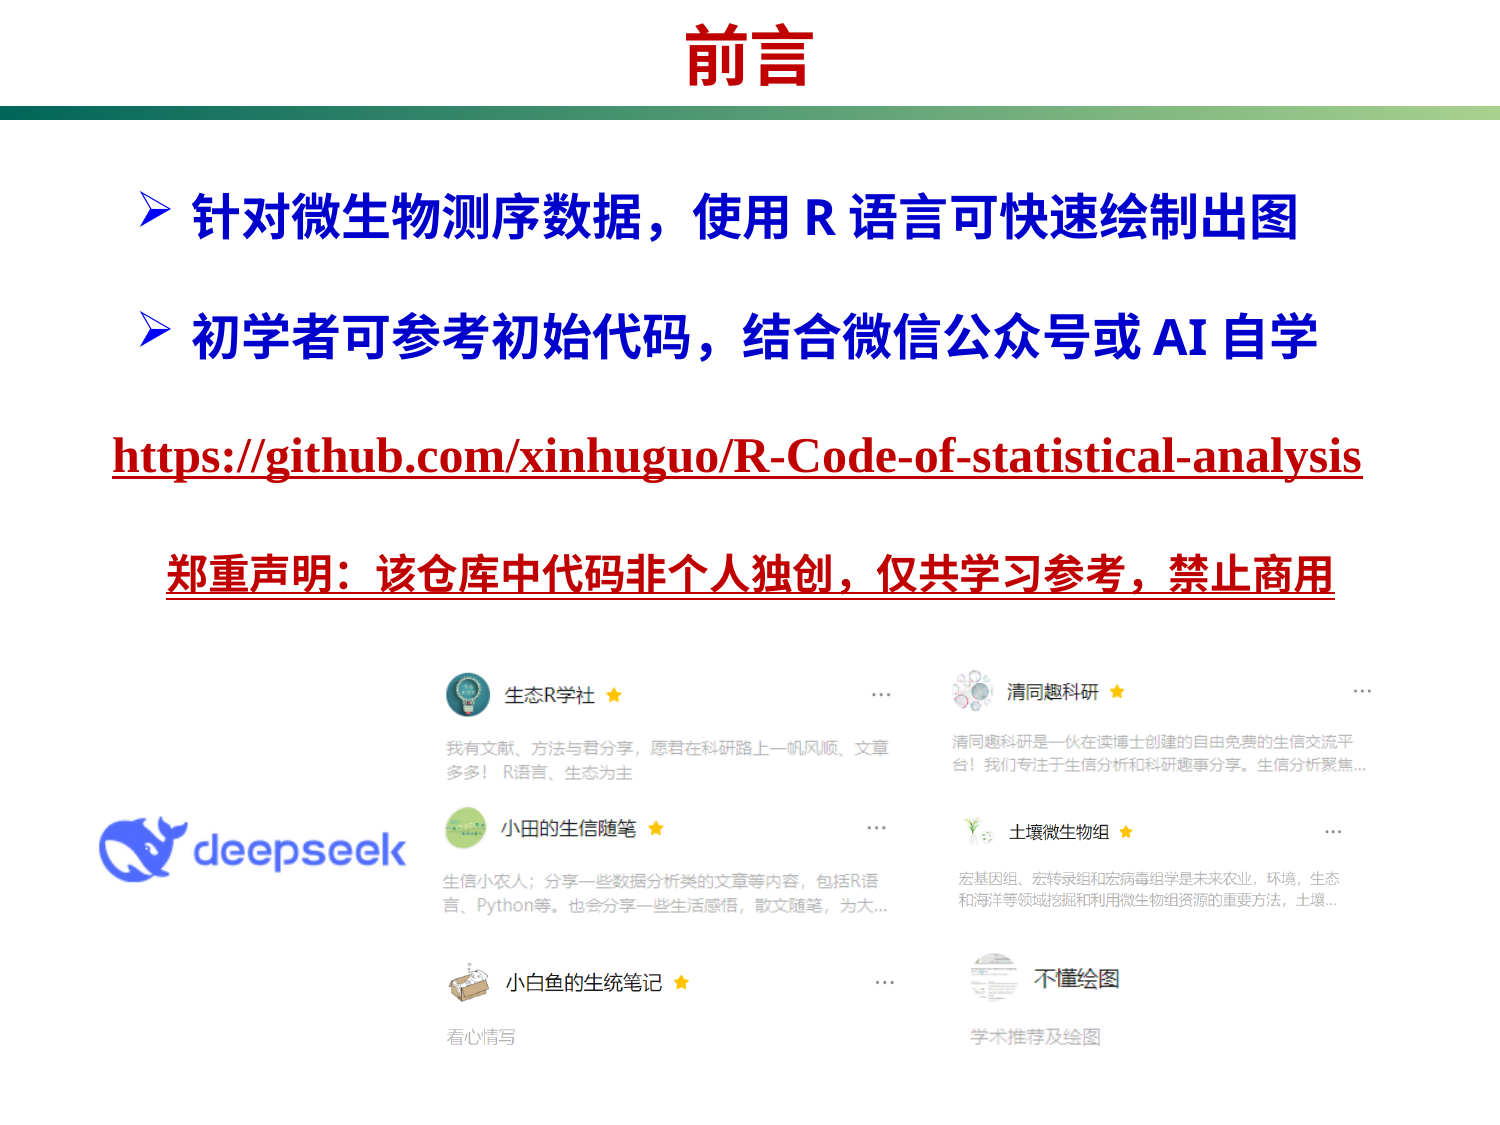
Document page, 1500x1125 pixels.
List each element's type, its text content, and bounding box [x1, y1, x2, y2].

text_box 针对微生物测序数据，使用R语言可快速绘制出图 初学者可参考初始代码，结合微信公众号或AI自学 [0, 121, 1500, 373]
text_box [416, 656, 1406, 1056]
text_box 前言 [0, 6, 1500, 101]
text_box [0, 106, 1500, 121]
text_box https://github.com/xinhuguo/R-Code-of-statistical-analysis [0, 415, 1488, 491]
text_box 郑重声明：该仓库中代码非个人独创，仅共学习参考，禁止商用 [1, 515, 1500, 606]
picture [84, 798, 434, 912]
